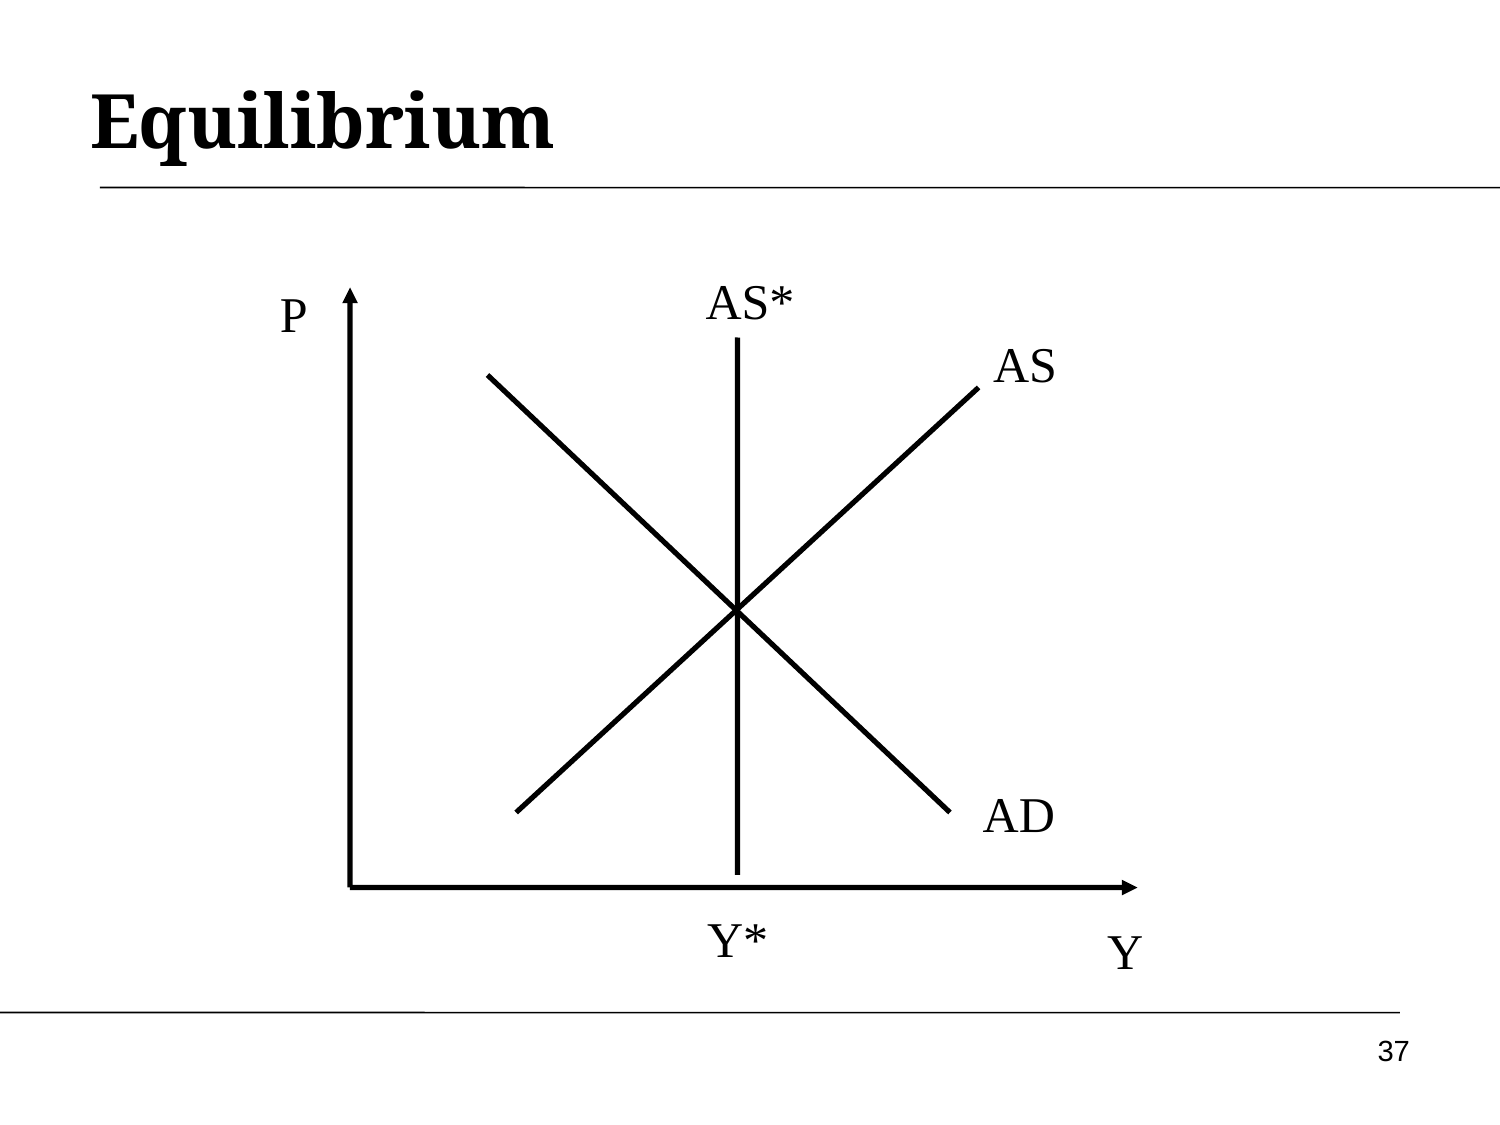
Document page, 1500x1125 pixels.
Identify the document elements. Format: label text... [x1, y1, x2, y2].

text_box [249, 262, 1176, 988]
title Equilibrium [74, 49, 1426, 188]
slide_number 37 [1074, 1024, 1426, 1103]
